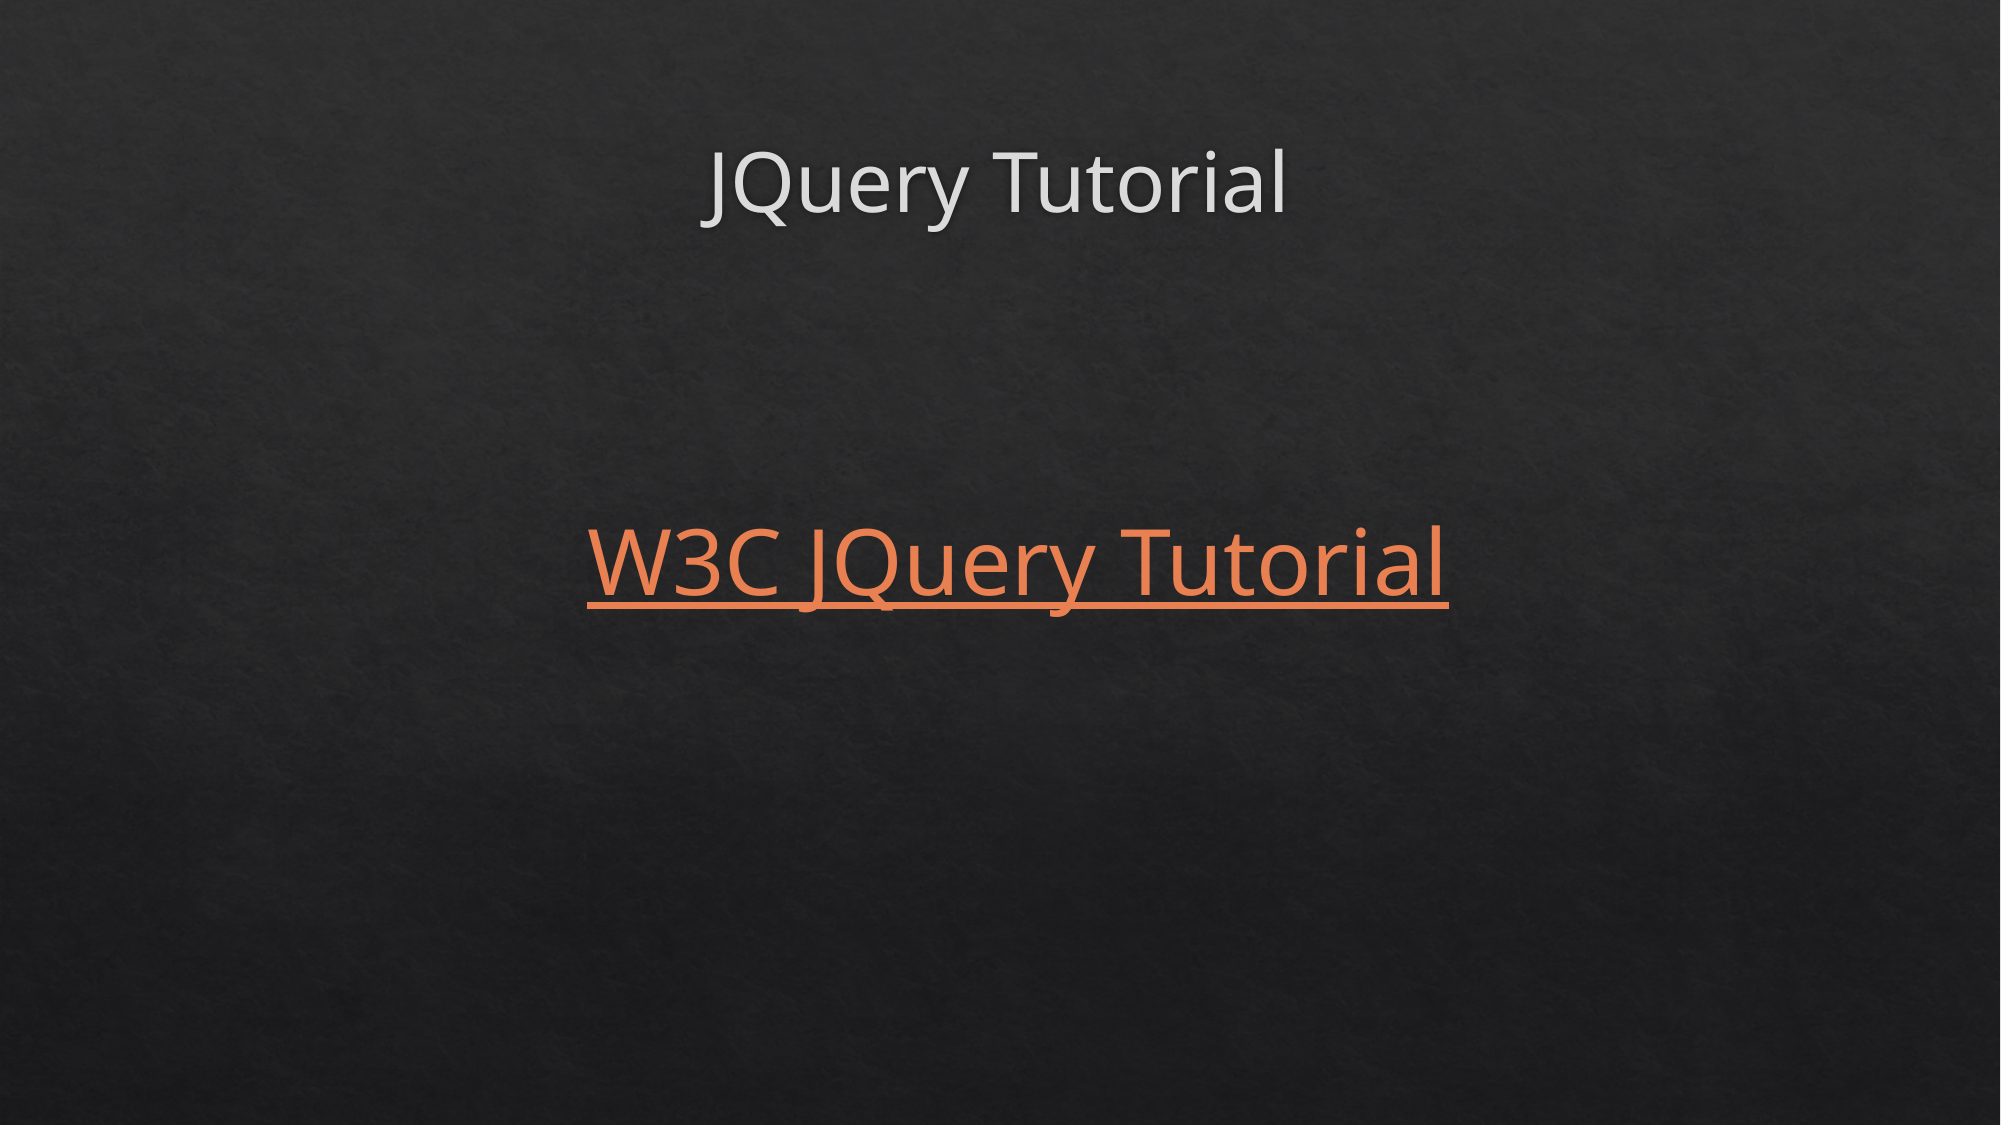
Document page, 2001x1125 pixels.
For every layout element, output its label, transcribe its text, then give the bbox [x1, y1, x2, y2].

text_box W3C JQuery Tutorial [572, 496, 1474, 637]
title JQuery Tutorial [149, 99, 1849, 260]
